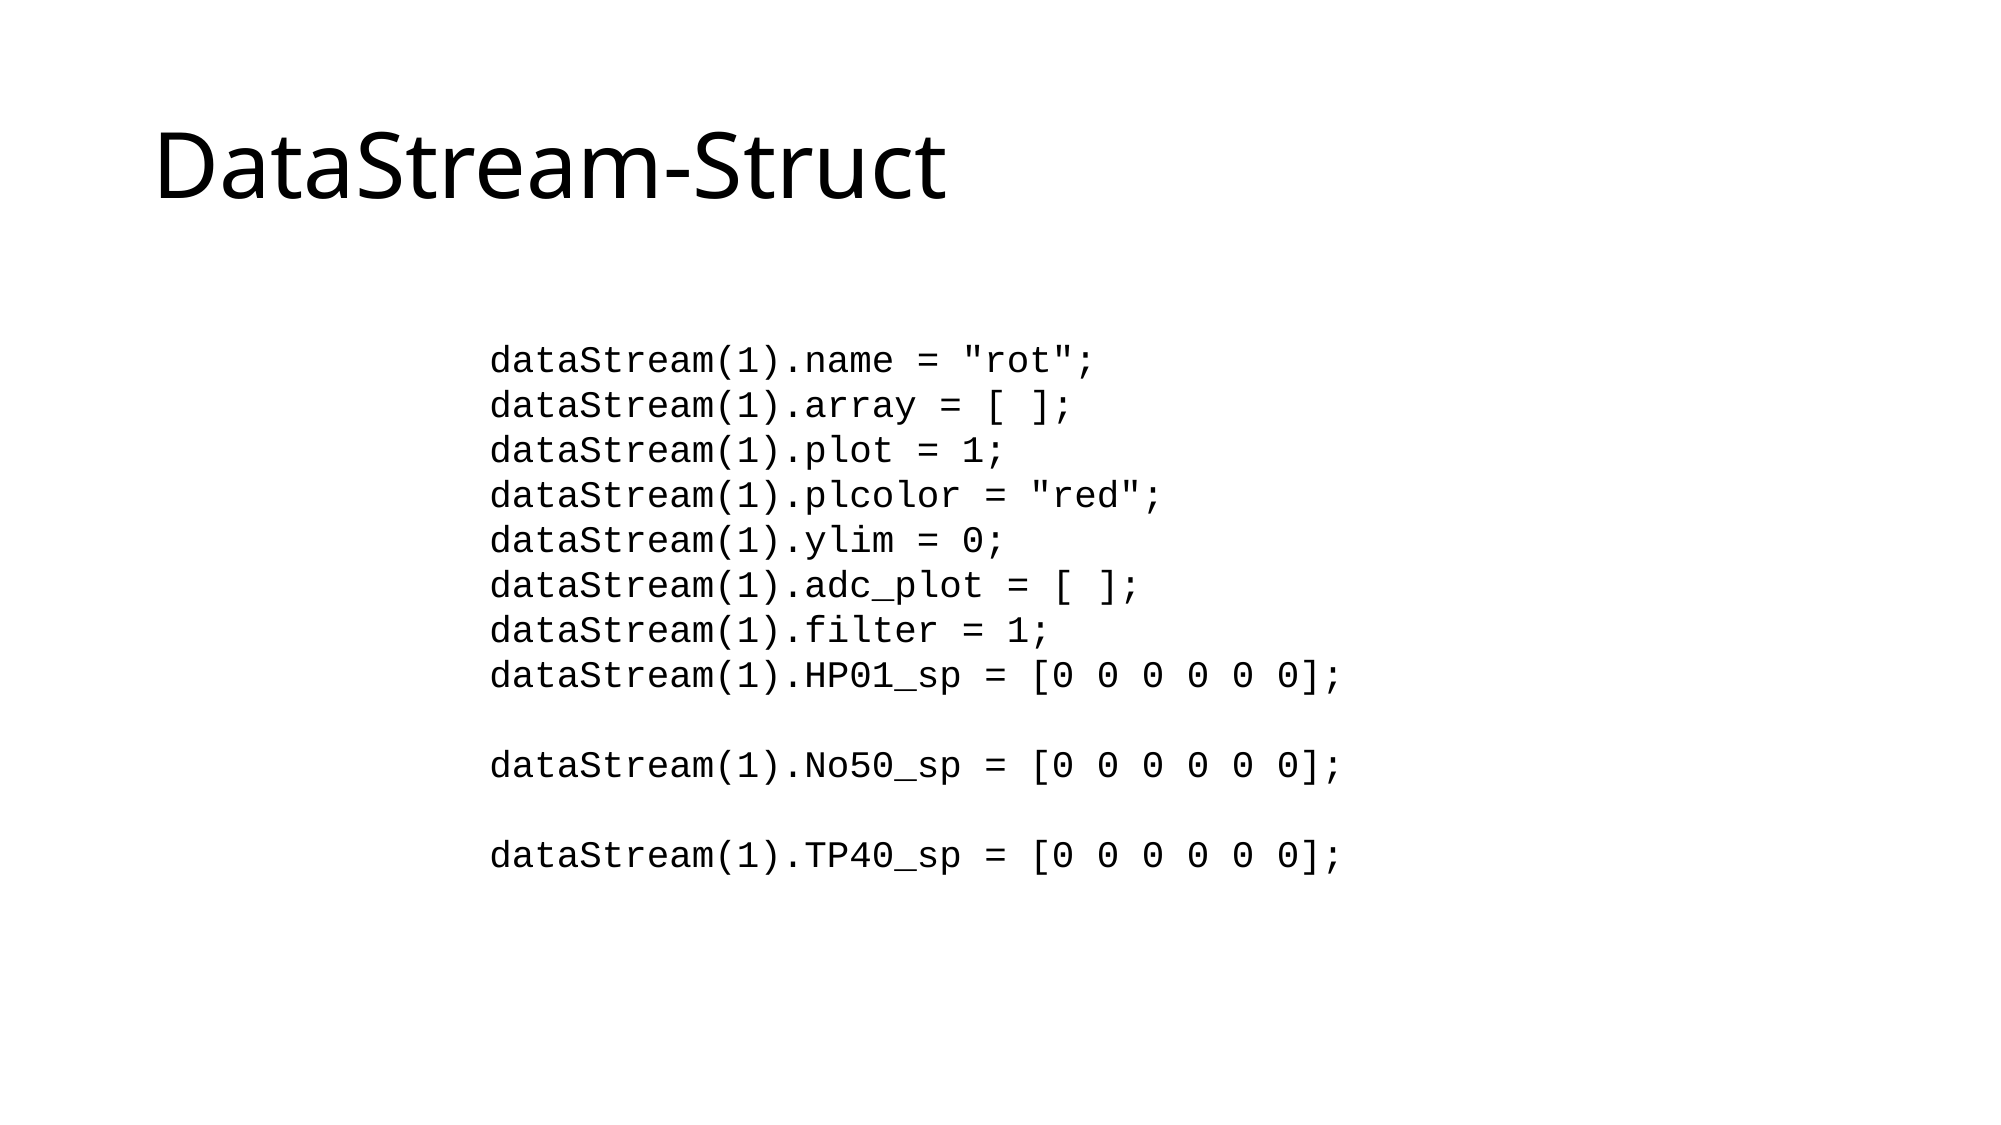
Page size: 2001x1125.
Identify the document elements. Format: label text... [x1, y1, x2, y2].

title DataStream-Struct [137, 59, 1863, 278]
text_box dataStream(1).name = "rot"; dataStream(1).array = [ ]; dataStream(1).plot = 1; dataStream(1).plcolor = "red"; dataStream(1).ylim = 0; dataStream(1).adc_plot = [ ]; dataStream(1).filter = 1; dataStream(1).HP01_sp = [0 0 0 0 0 0]; dataStream(1).No50_sp = [0 0 0 0 0 0]; dataStream(1).TP40_sp = [0 0 0 0 0 0]; [474, 327, 1423, 883]
